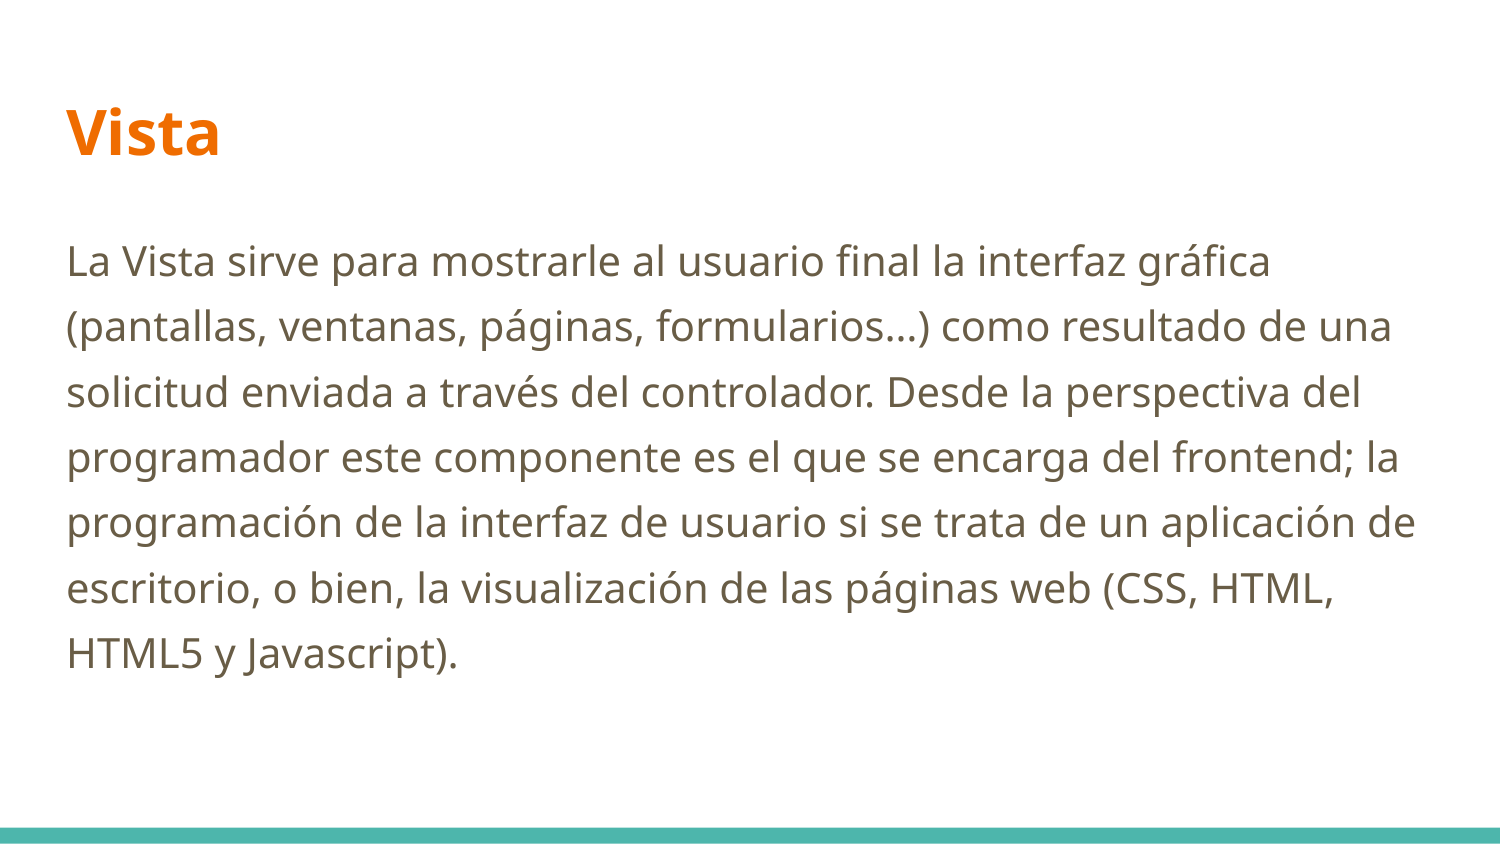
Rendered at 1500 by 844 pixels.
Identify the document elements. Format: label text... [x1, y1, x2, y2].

title Vista [51, 72, 1449, 189]
list La Vista sirve para mostrarle al usuario final la interfaz gráfica (pantallas, ventanas, páginas, formularios…) como resultado de una solicitud enviada a través del controlador. Desde la perspectiva del programador este componente es el que se encarga del frontend; la programación de la interfaz de usuario si se trata de un aplicación de escritorio, o bien, la visualización de las páginas web (CSS, HTML, HTML5 y Javascript). [51, 207, 1449, 750]
